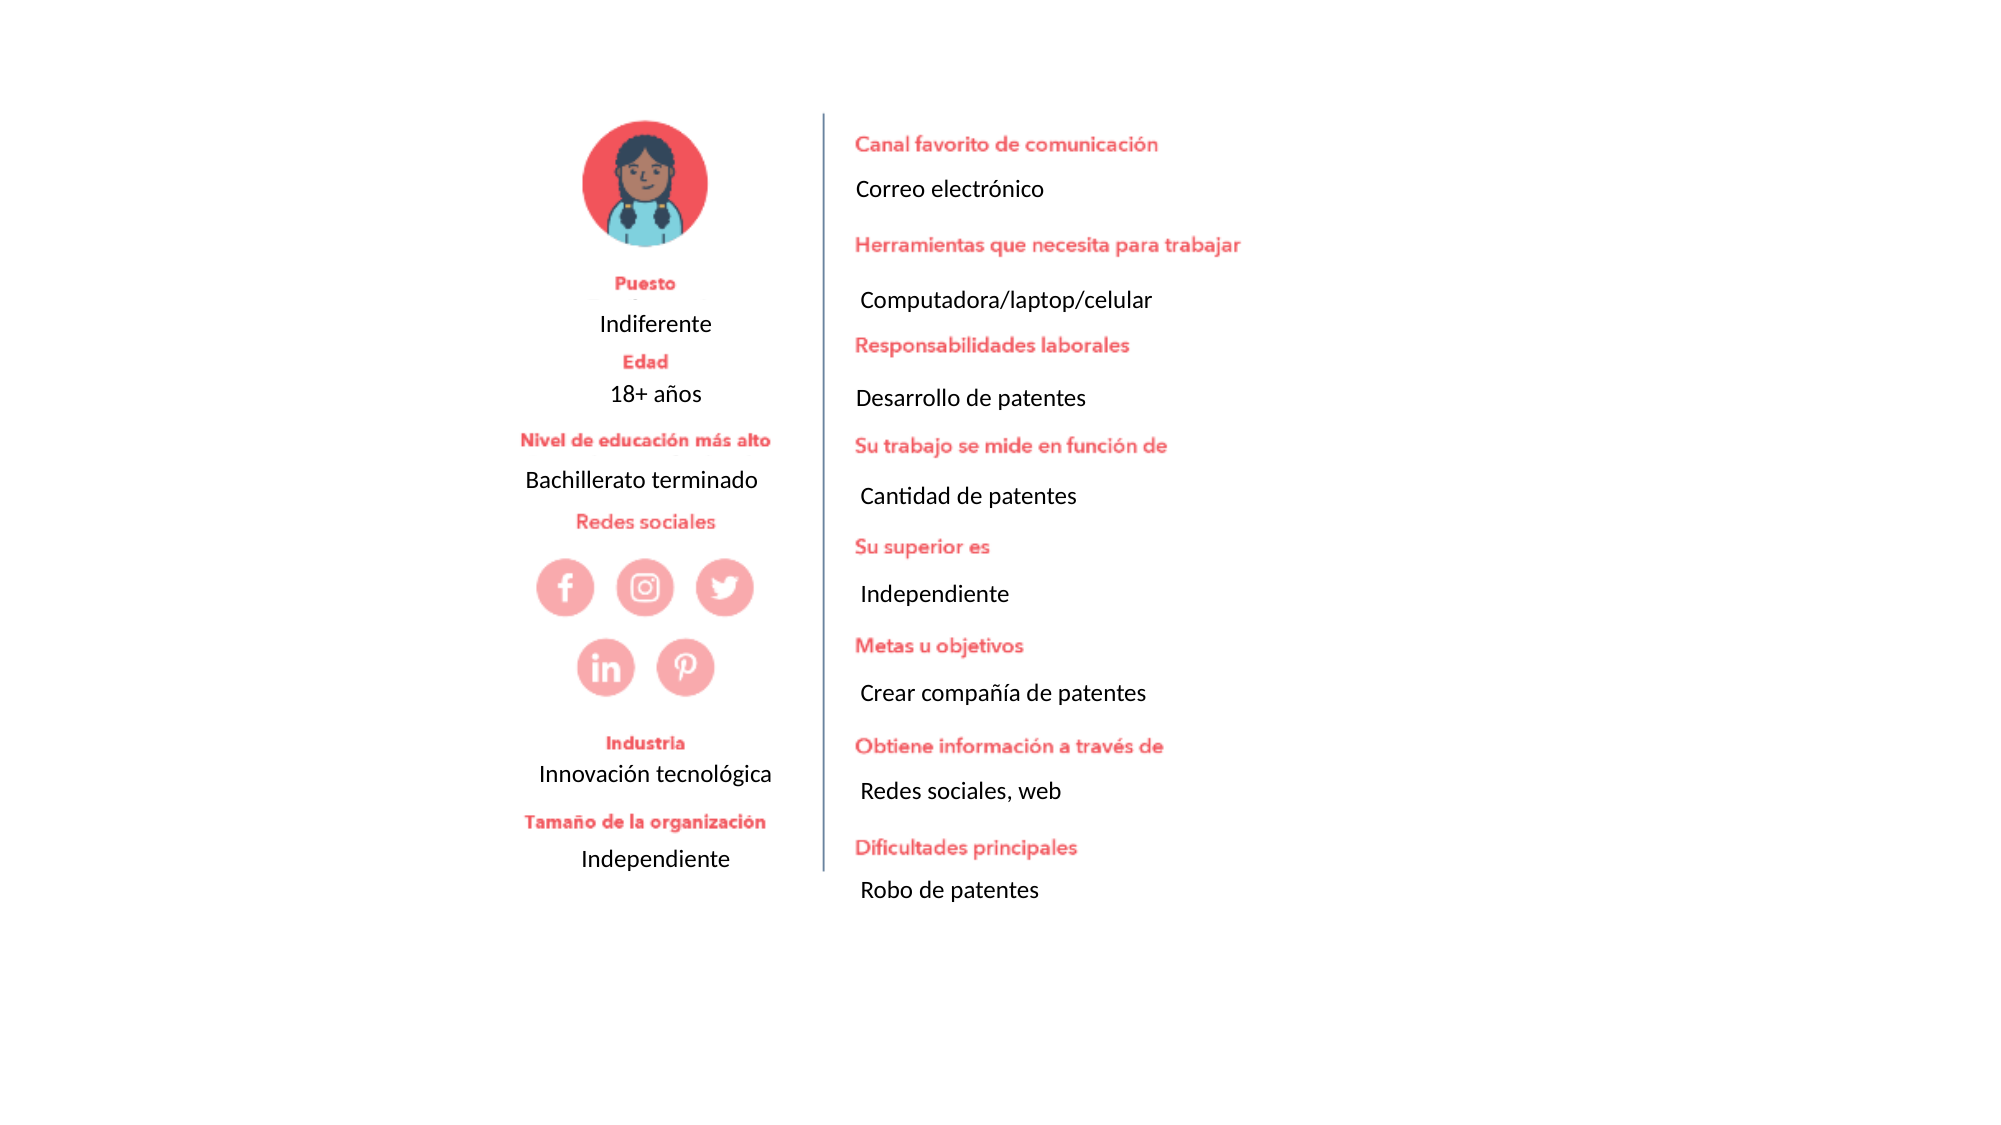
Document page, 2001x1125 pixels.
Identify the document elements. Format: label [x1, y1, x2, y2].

picture [466, 76, 1605, 992]
